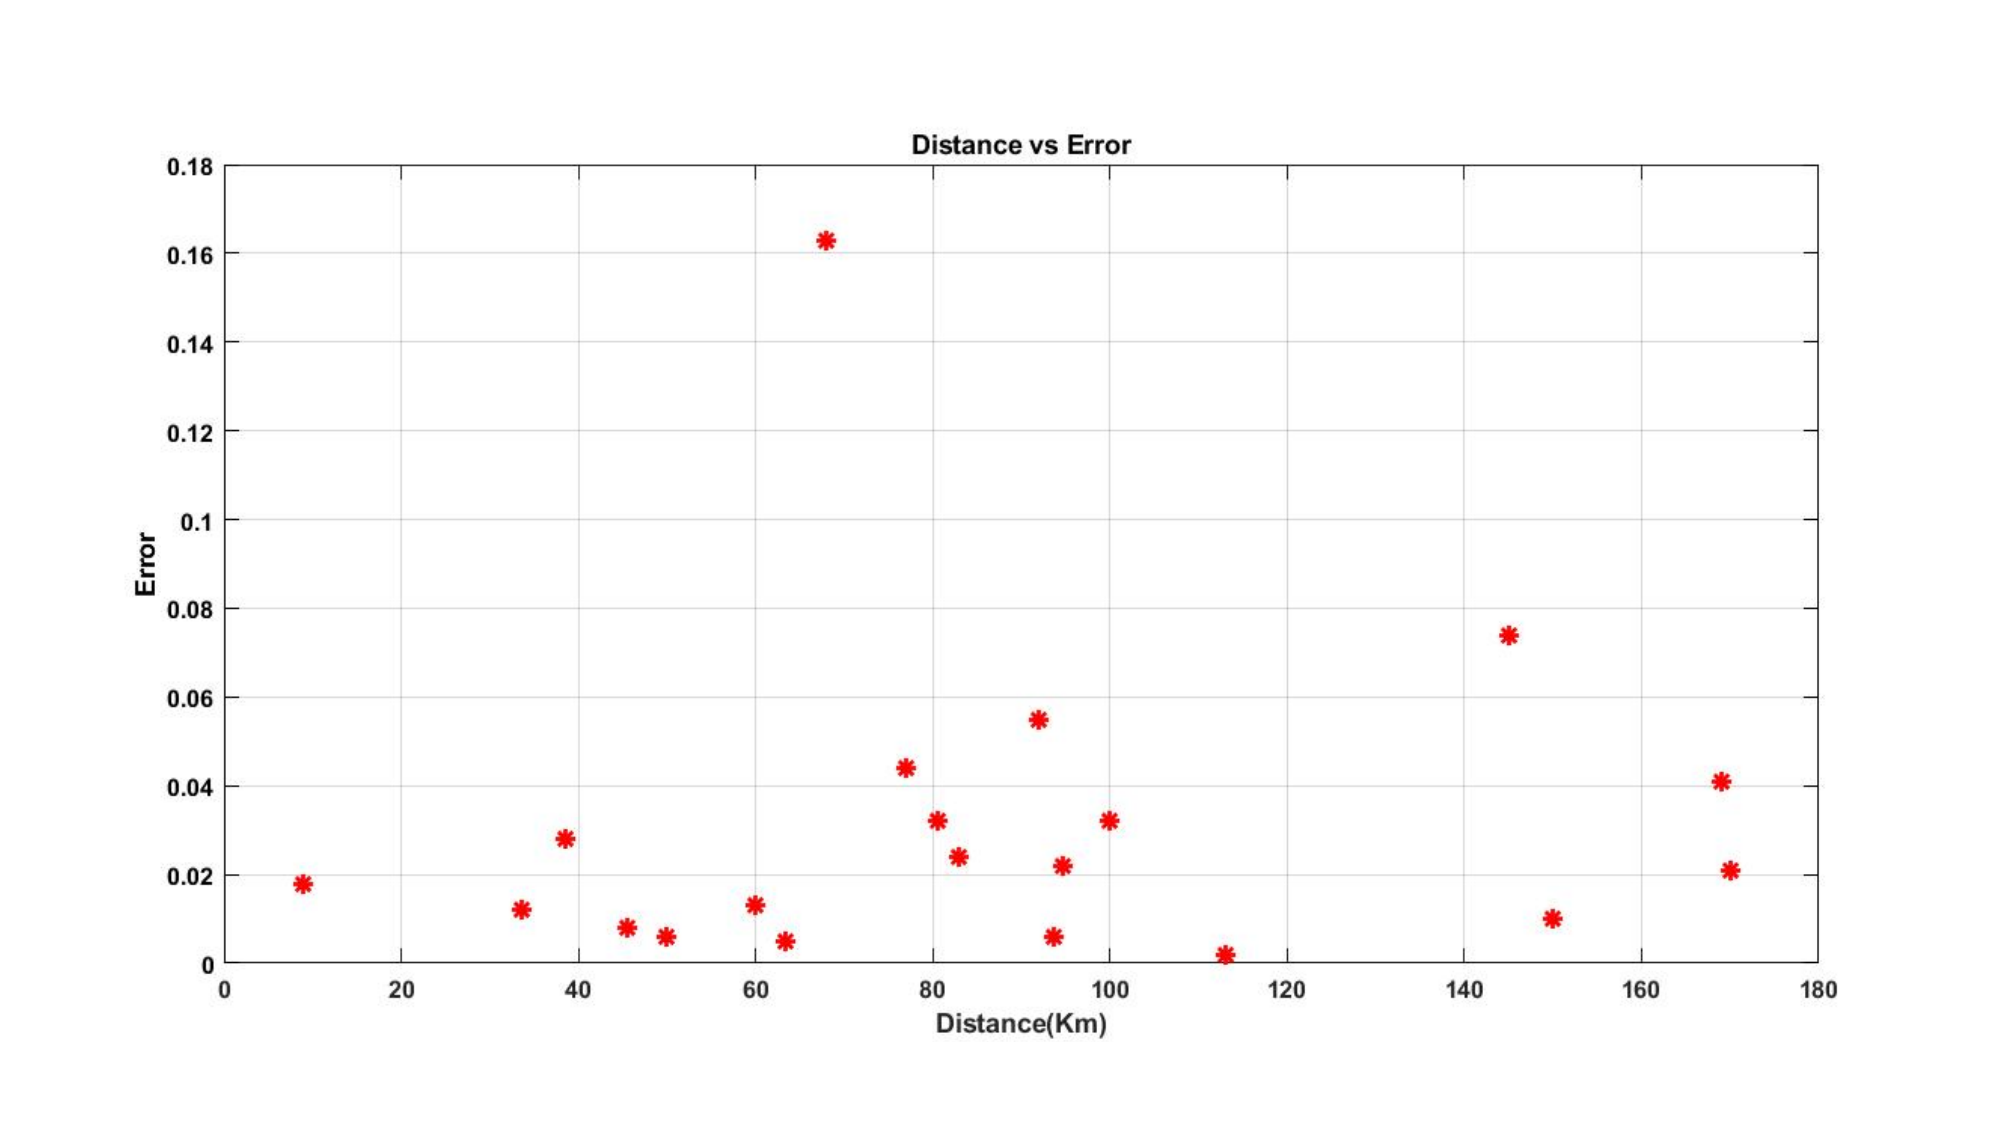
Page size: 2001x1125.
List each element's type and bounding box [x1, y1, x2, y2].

picture [123, 117, 1877, 1042]
